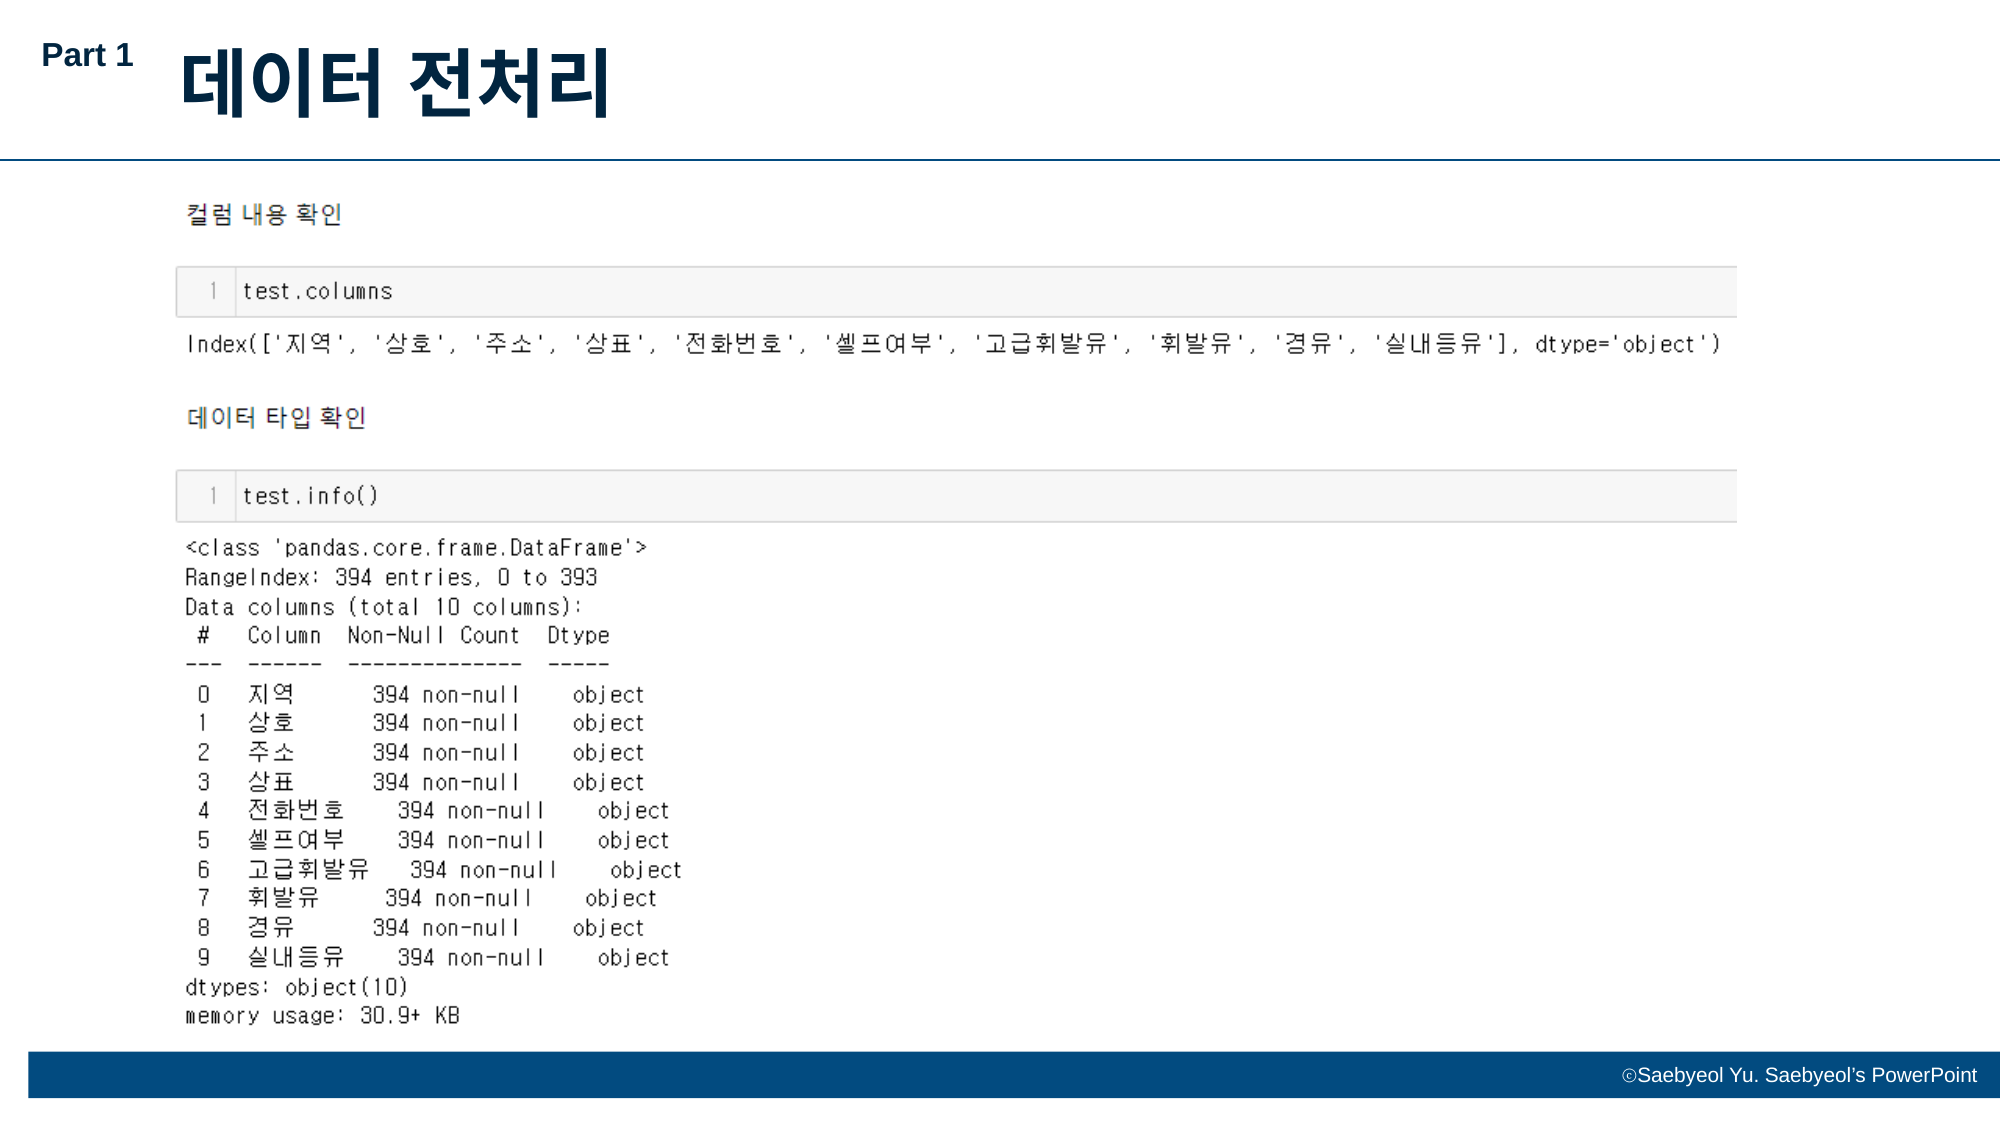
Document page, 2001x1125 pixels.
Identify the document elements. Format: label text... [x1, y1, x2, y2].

picture [164, 185, 1737, 1044]
text_box 데이터 전처리 [164, 28, 783, 134]
text_box Part 1 [26, 26, 165, 81]
